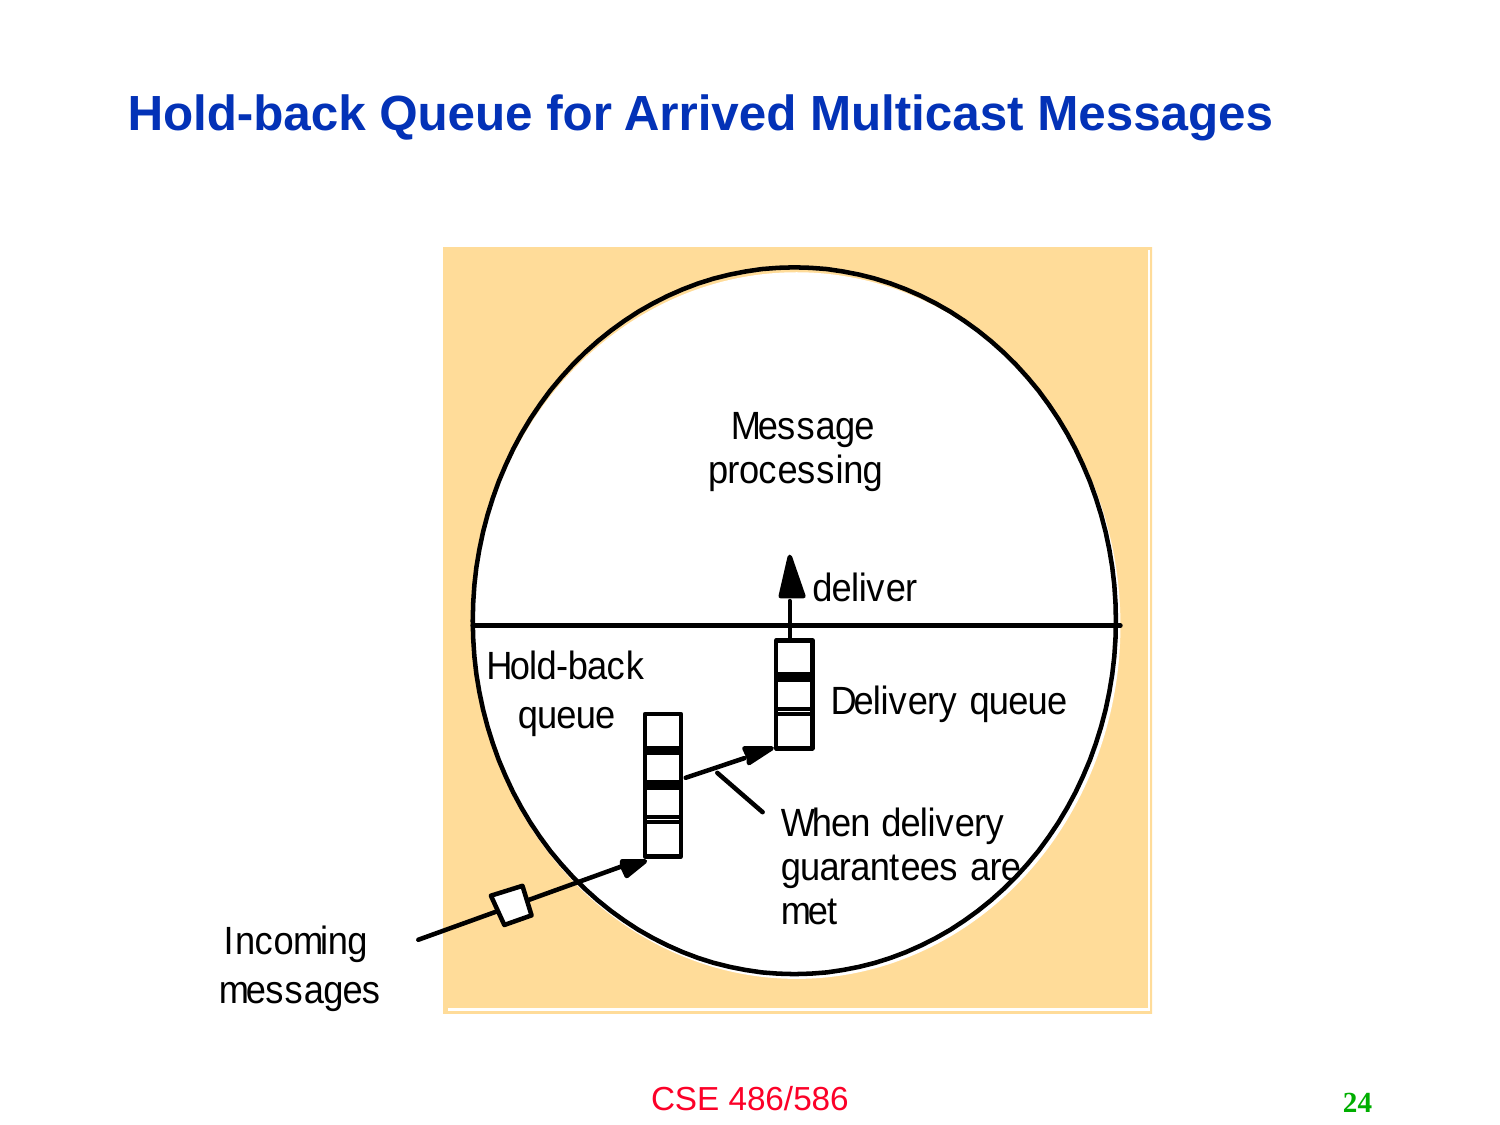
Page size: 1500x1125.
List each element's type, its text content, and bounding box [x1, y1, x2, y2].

title Hold-back Queue for Arrived Multicast Messages [112, 53, 1310, 176]
slide_number 24 [1074, 1076, 1388, 1125]
picture [218, 247, 1153, 1014]
